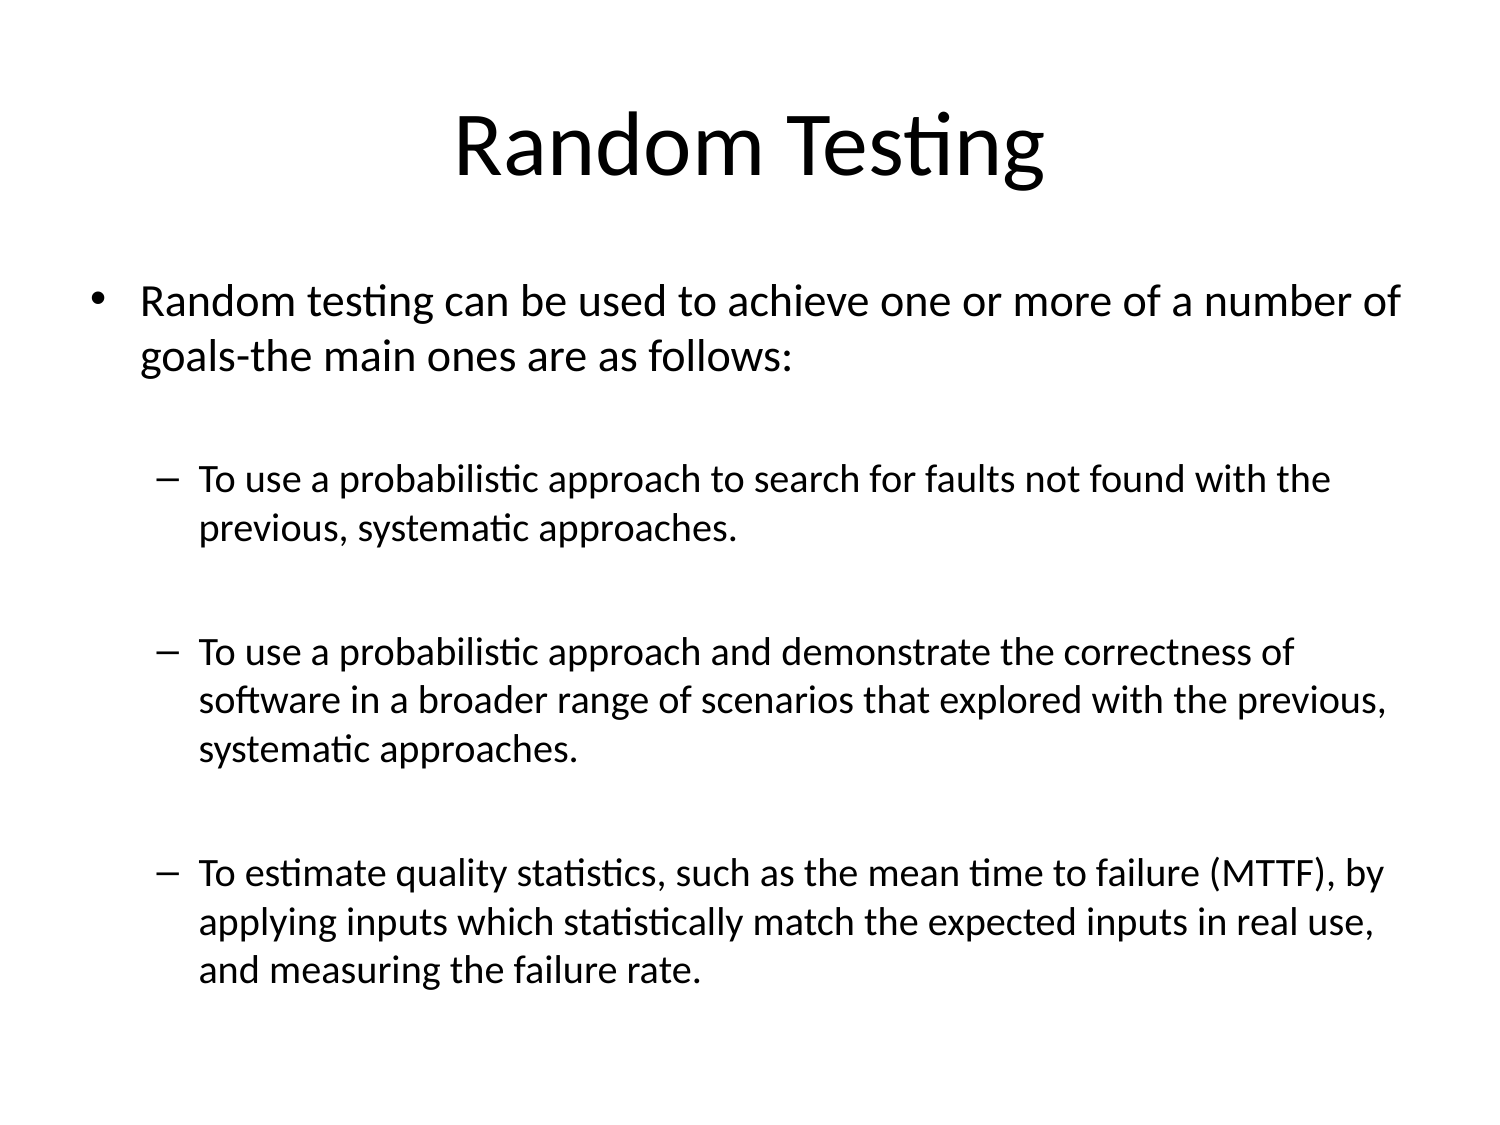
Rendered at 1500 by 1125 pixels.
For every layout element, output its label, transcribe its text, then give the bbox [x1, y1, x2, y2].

title Random Testing [75, 45, 1425, 233]
list Random testing can be used to achieve one or more of a number of goals-the main ones are as follows: To use a probabilistic approach to search for faults not found with the previous, systematic approaches. To use a probabilistic approach and demonstrate the correctness of software in a broader range of scenarios that explored with the previous, systematic approaches. To estimate quality statistics, such as the mean time to failure (MTTF), by applying inputs which statistically match the expected inputs in real use, and measuring the failure rate. [75, 262, 1425, 1005]
